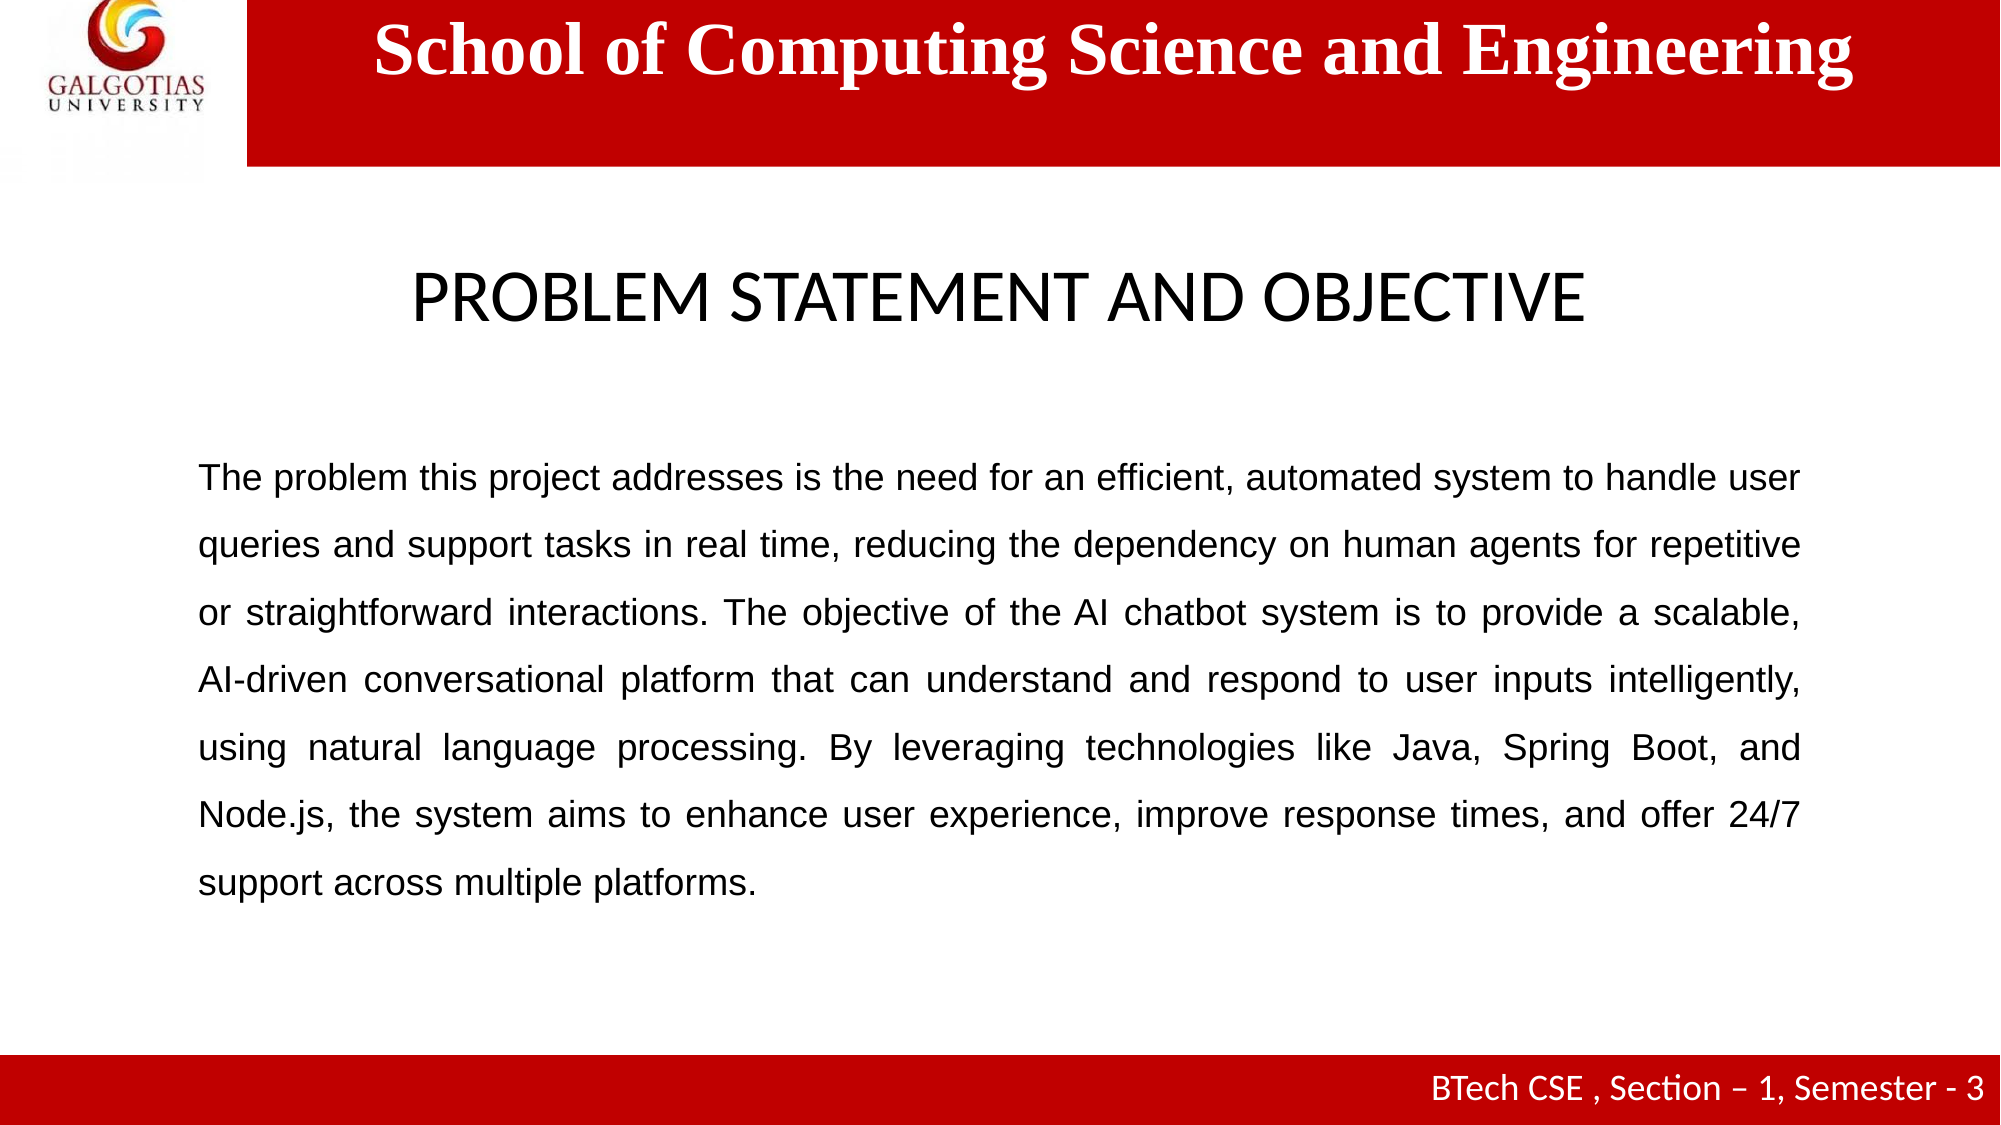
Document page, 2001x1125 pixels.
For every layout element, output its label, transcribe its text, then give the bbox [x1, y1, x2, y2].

text_box PROBLEM STATEMENT AND OBJECTIVE [238, 239, 1762, 344]
text_box [0, 1059, 2000, 1125]
text_box School of computer science and engineering [247, 155, 2000, 167]
text_box School of Computing Science and Engineering [247, 0, 2000, 155]
text_box BTech CSE , Section – 1, Semester - 3 [1169, 1055, 2000, 1115]
picture [0, 0, 247, 183]
text_box The problem this project addresses is the need for an efficient, automated system to handle user queries and support tasks in real time, reducing the dependency on human agents for repetitive or straightforward interactions. The objective of the AI chatbot system is to provide a scalable, AI-driven conversational platform that can understand and respond to user inputs intelligently, using natural language processing. By leveraging technologies like Java, Spring Boot, and Node.js, the system aims to enhance user experience, improve response times, and offer 24/7 support across multiple platforms. [183, 422, 1817, 978]
text_box [0, 1055, 1169, 1059]
